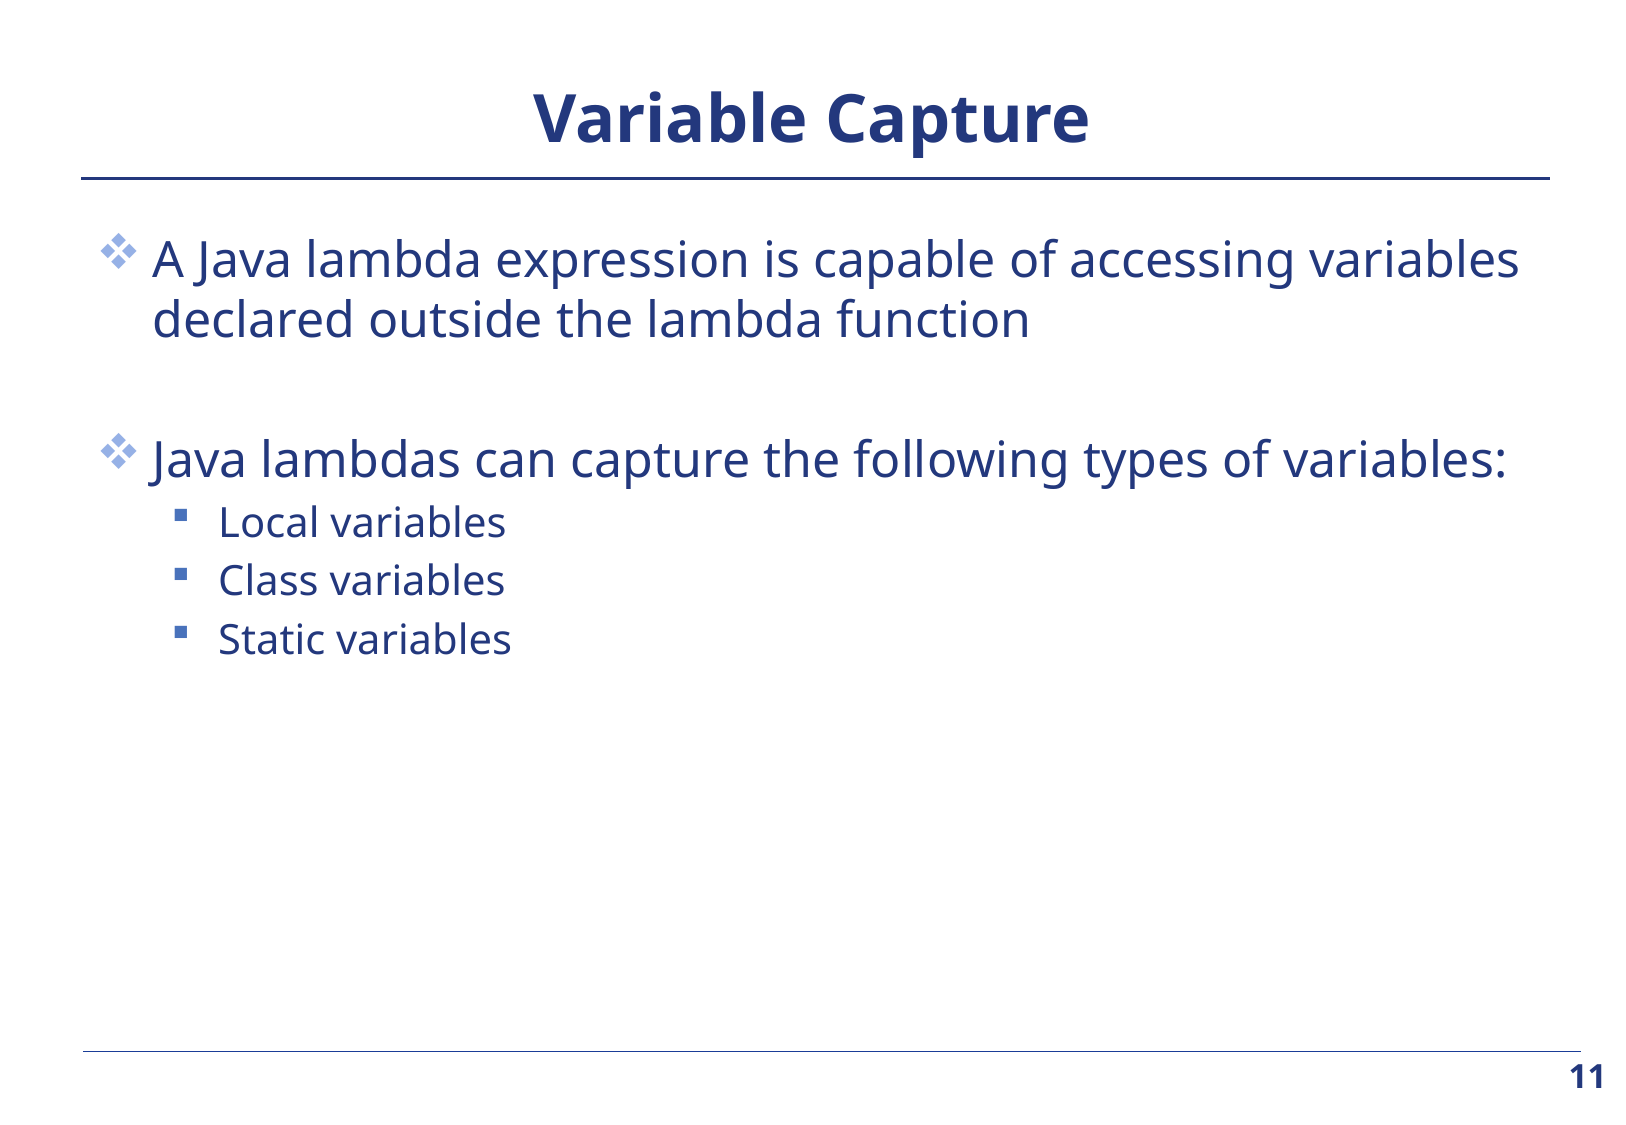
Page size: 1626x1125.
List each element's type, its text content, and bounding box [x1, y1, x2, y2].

title Variable Capture [81, 52, 1544, 179]
list A Java lambda expression is capable of accessing variables declared outside the lambda function Java lambdas can capture the following types of variables: Local variables Class variables Static variables [81, 220, 1544, 1038]
